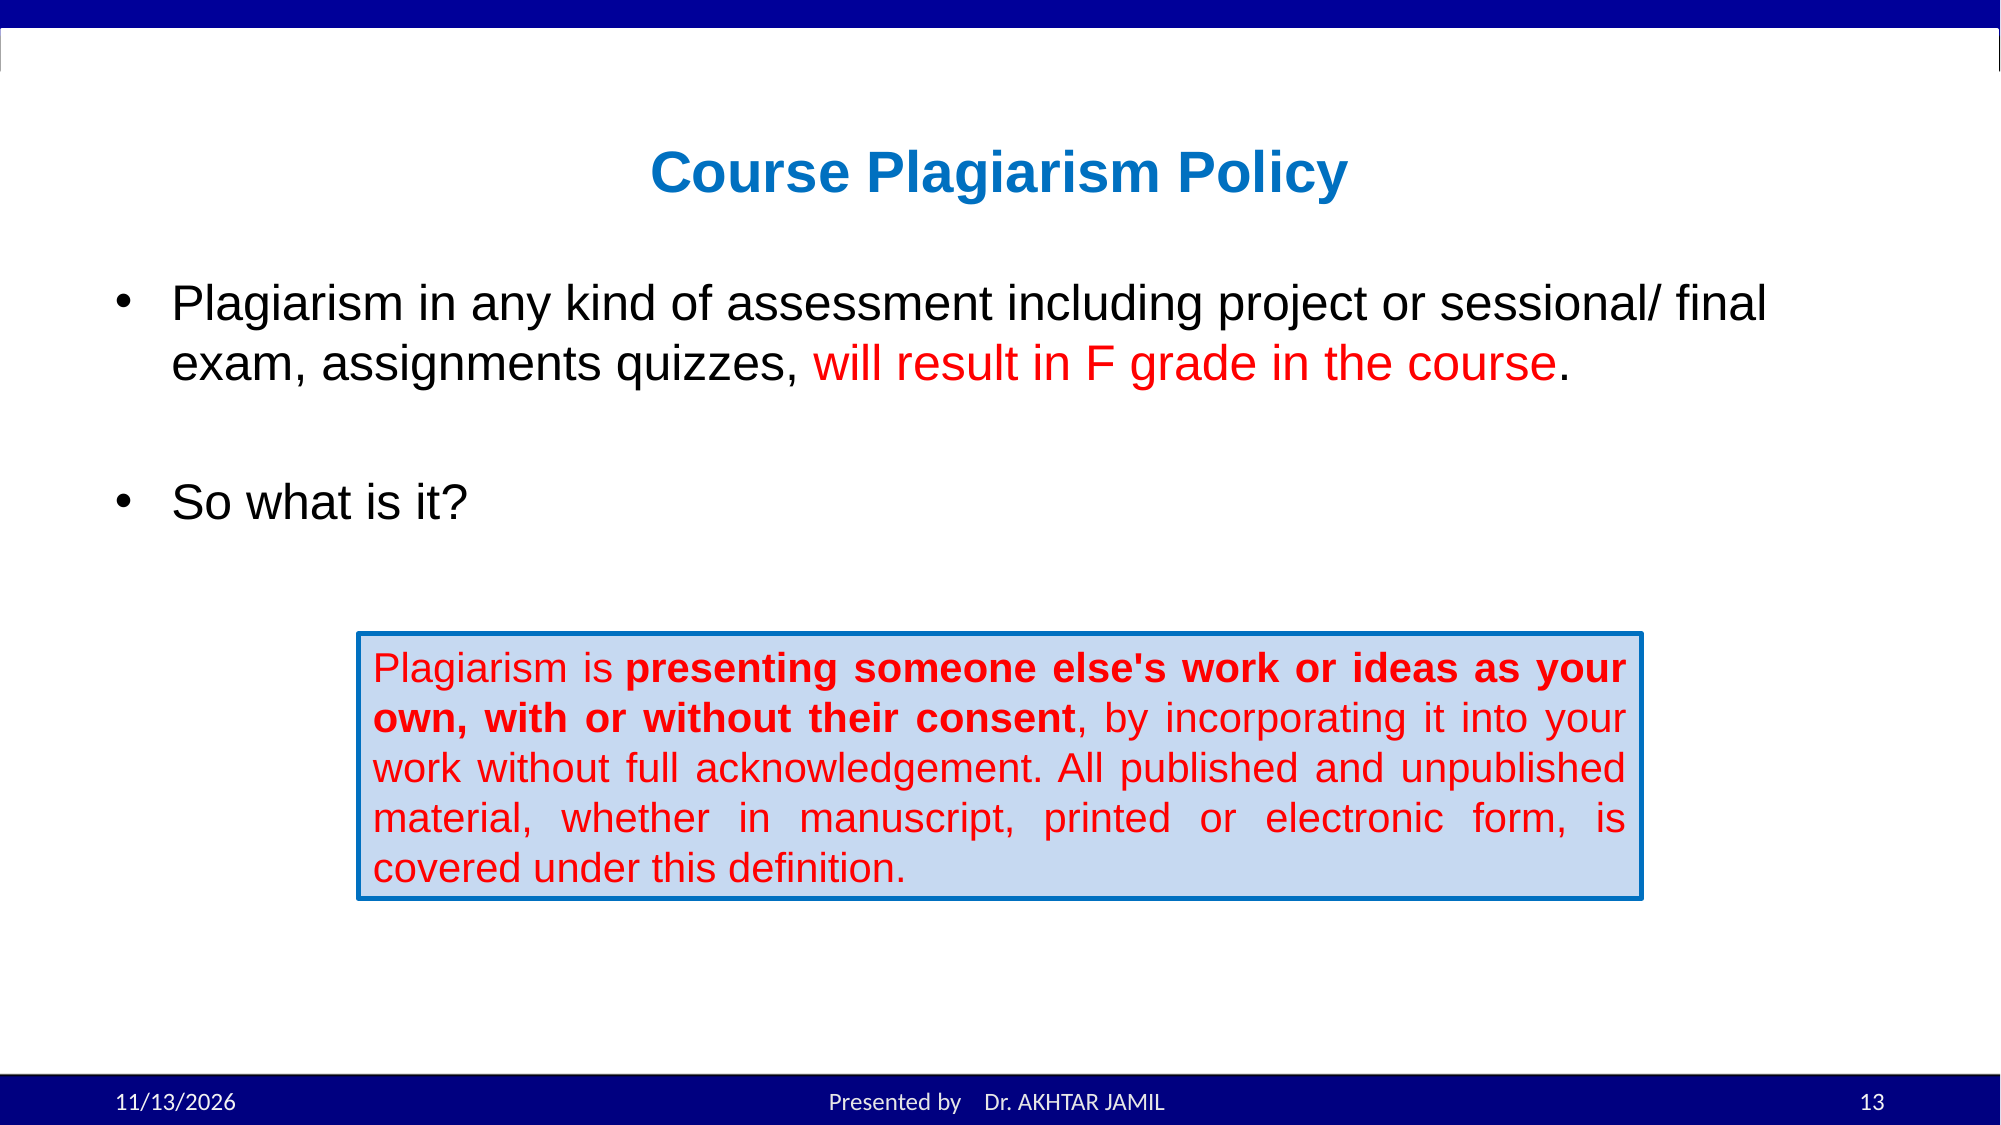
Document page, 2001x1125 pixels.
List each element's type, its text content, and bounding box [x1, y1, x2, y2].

picture [0, 0, 2001, 1125]
slide_number 13 [1433, 1062, 1900, 1125]
list Plagiarism in any kind of assessment including project or sessional/ final exam, assignments quizzes, will result in F grade in the course. So what is it? [99, 262, 1900, 1005]
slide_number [99, 1062, 567, 1125]
text_box Plagiarism is presenting someone else's work or ideas as your own, with or without their consent, by incorporating it into your work without full acknowledgement. All published and unpublished material, whether in manuscript, printed or electronic form, is covered under this definition. [358, 633, 1642, 899]
footer Presented by Dr. AKHTAR JAMIL [683, 1062, 1317, 1125]
title Course Plagiarism Policy [99, 99, 1900, 238]
